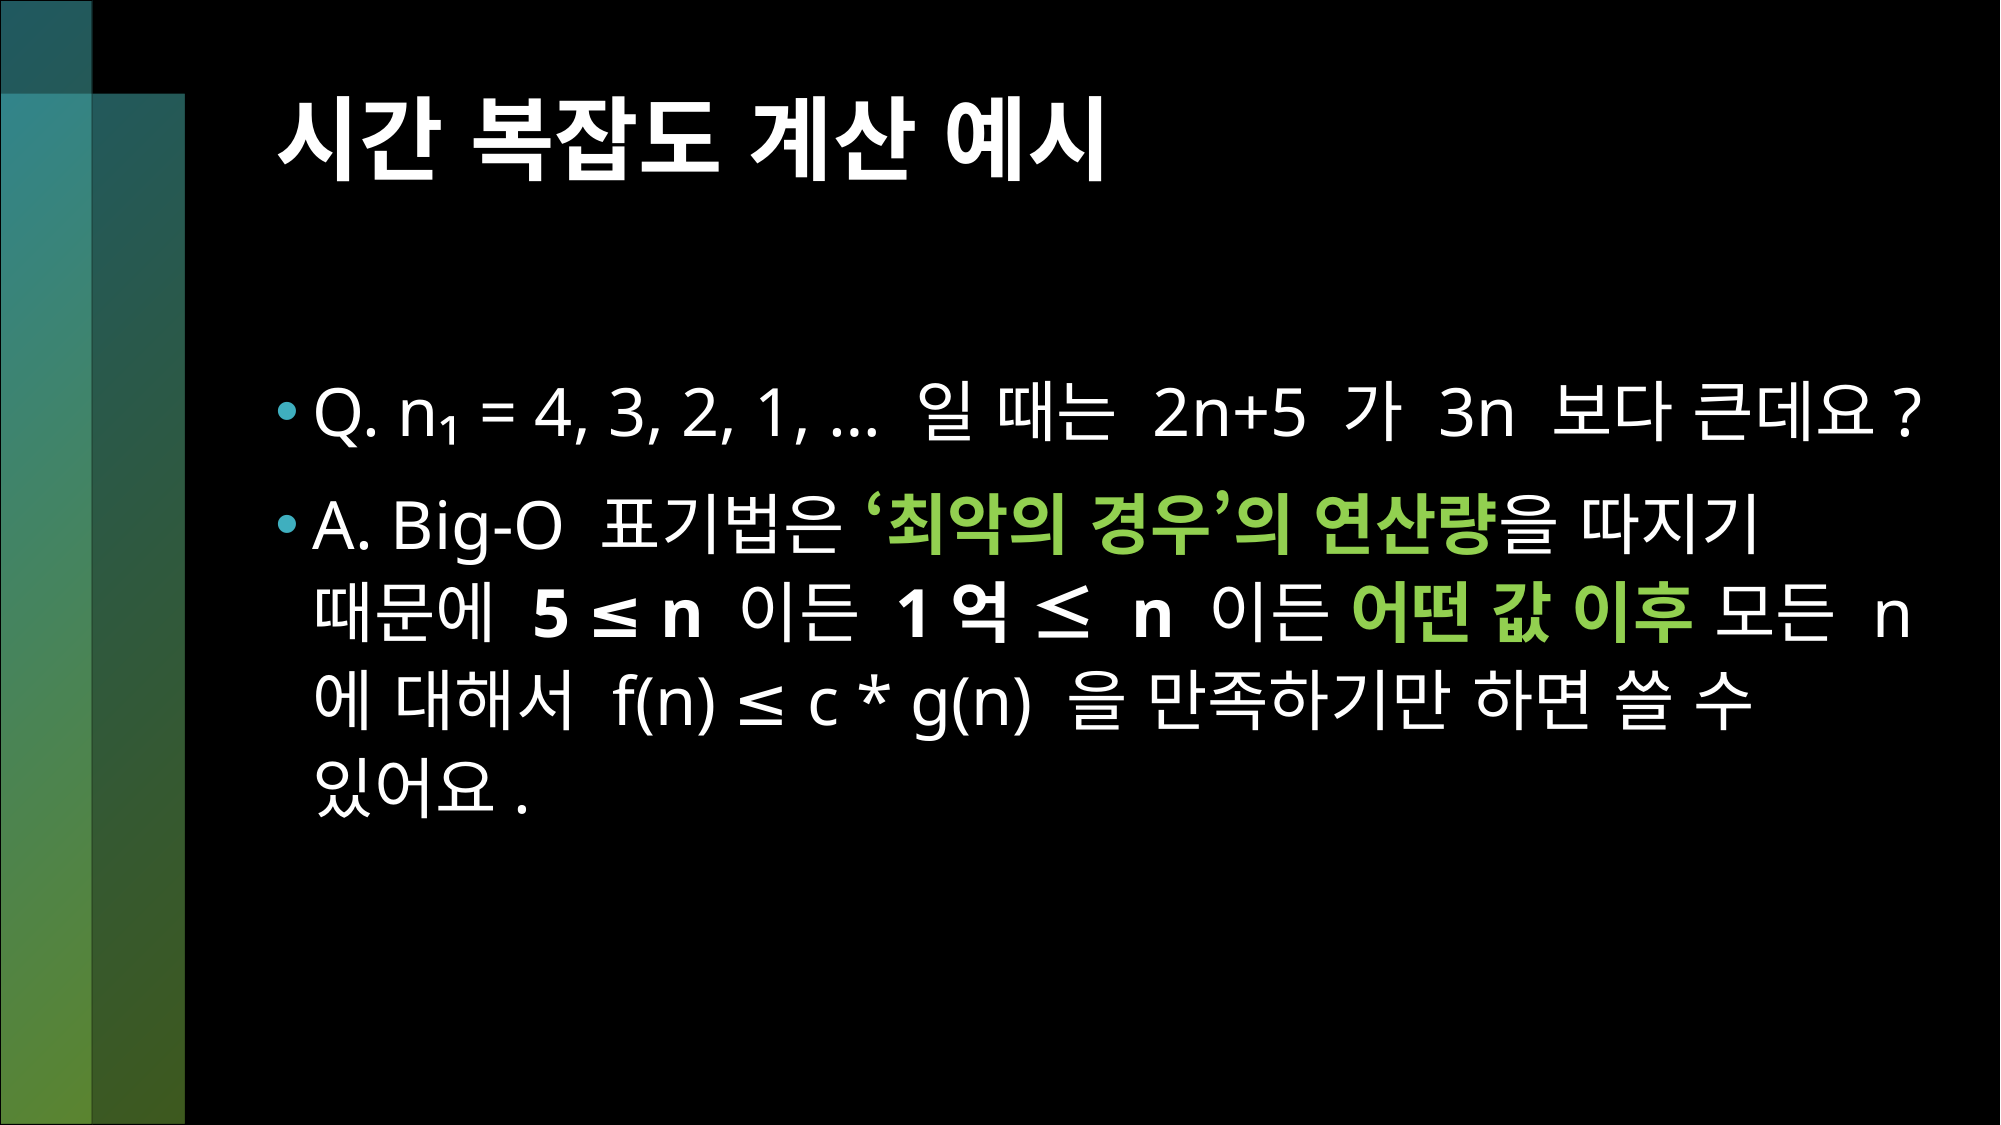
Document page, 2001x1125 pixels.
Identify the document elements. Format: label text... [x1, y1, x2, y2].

list Q. n₁ = 4, 3, 2, 1, … 일 때는 2n+5 가 3n 보다 큰데요? A. Big-O 표기법은 ‘최악의 경우’의 연산량을 따지기 때문에 5 ≤ n 이든 1억 ≤ n 이든 어떤 값 이후 모든 n에 대해서 f(n) ≤ c * g(n) 을 만족하기만 하면 쓸 수 있어요. [260, 354, 1970, 1051]
title 시간 복잡도 계산 예시 [260, 74, 1817, 329]
